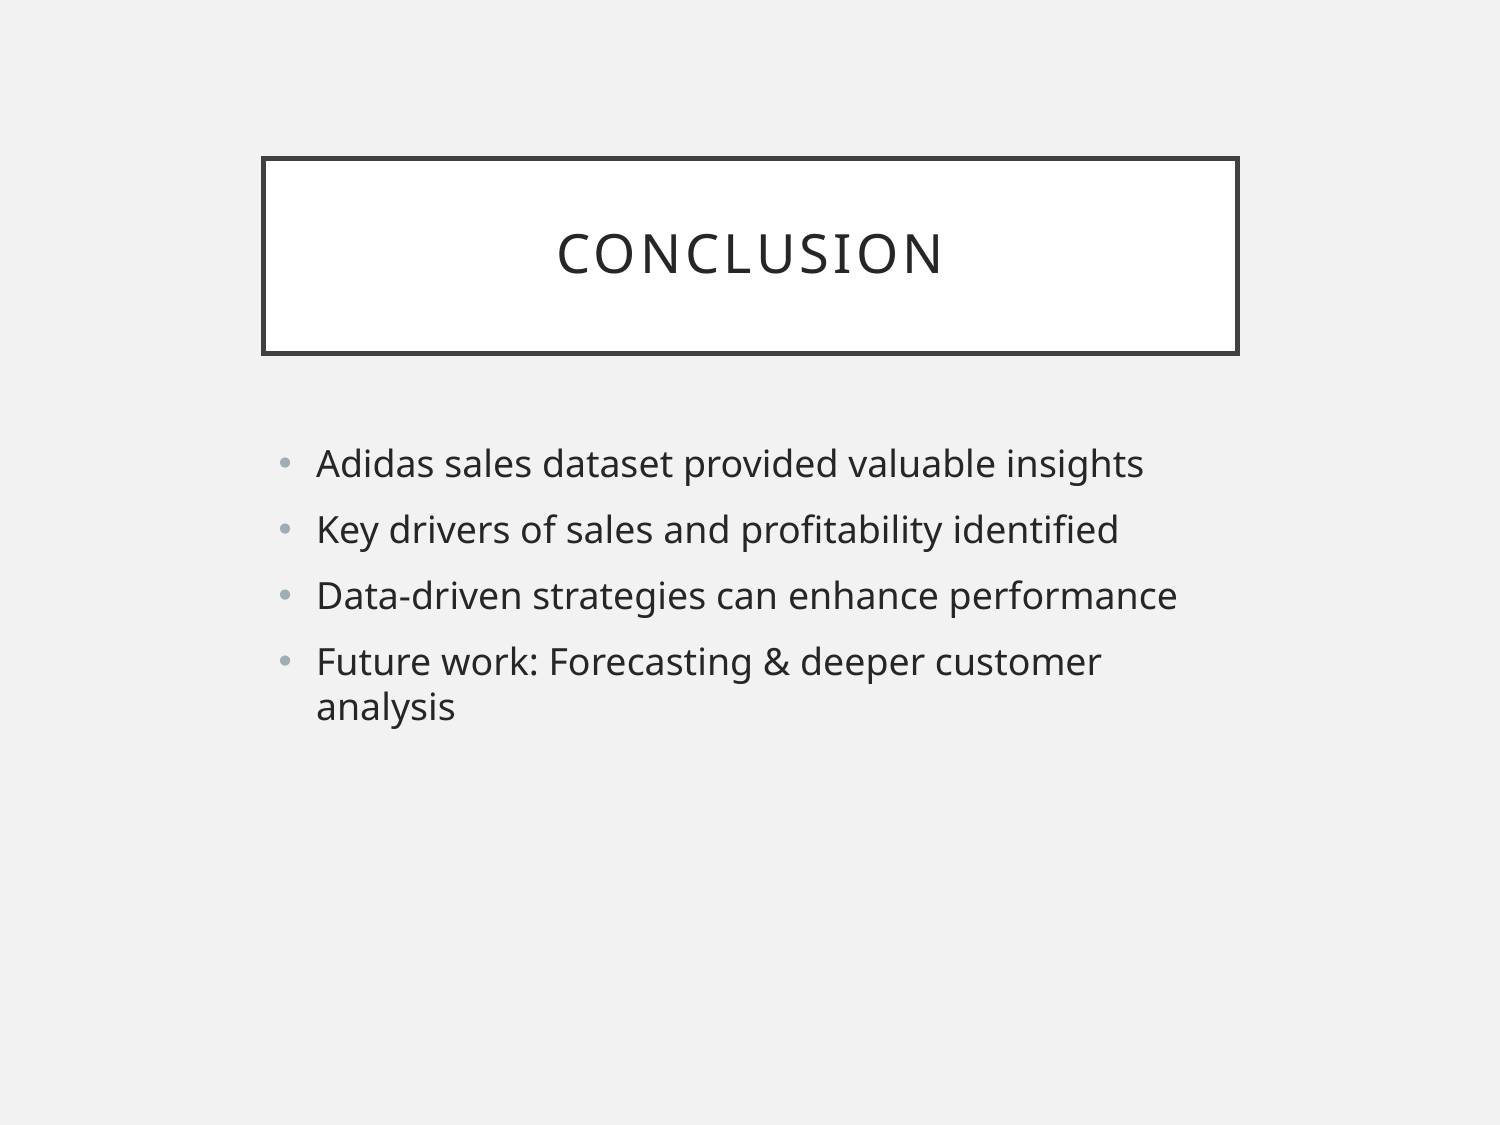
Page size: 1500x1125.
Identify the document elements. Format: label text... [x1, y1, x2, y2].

list Adidas sales dataset provided valuable insights Key drivers of sales and profitability identified Data-driven strategies can enhance performance Future work: Forecasting & deeper customer analysis [263, 432, 1238, 942]
title Conclusion [261, 156, 1240, 356]
